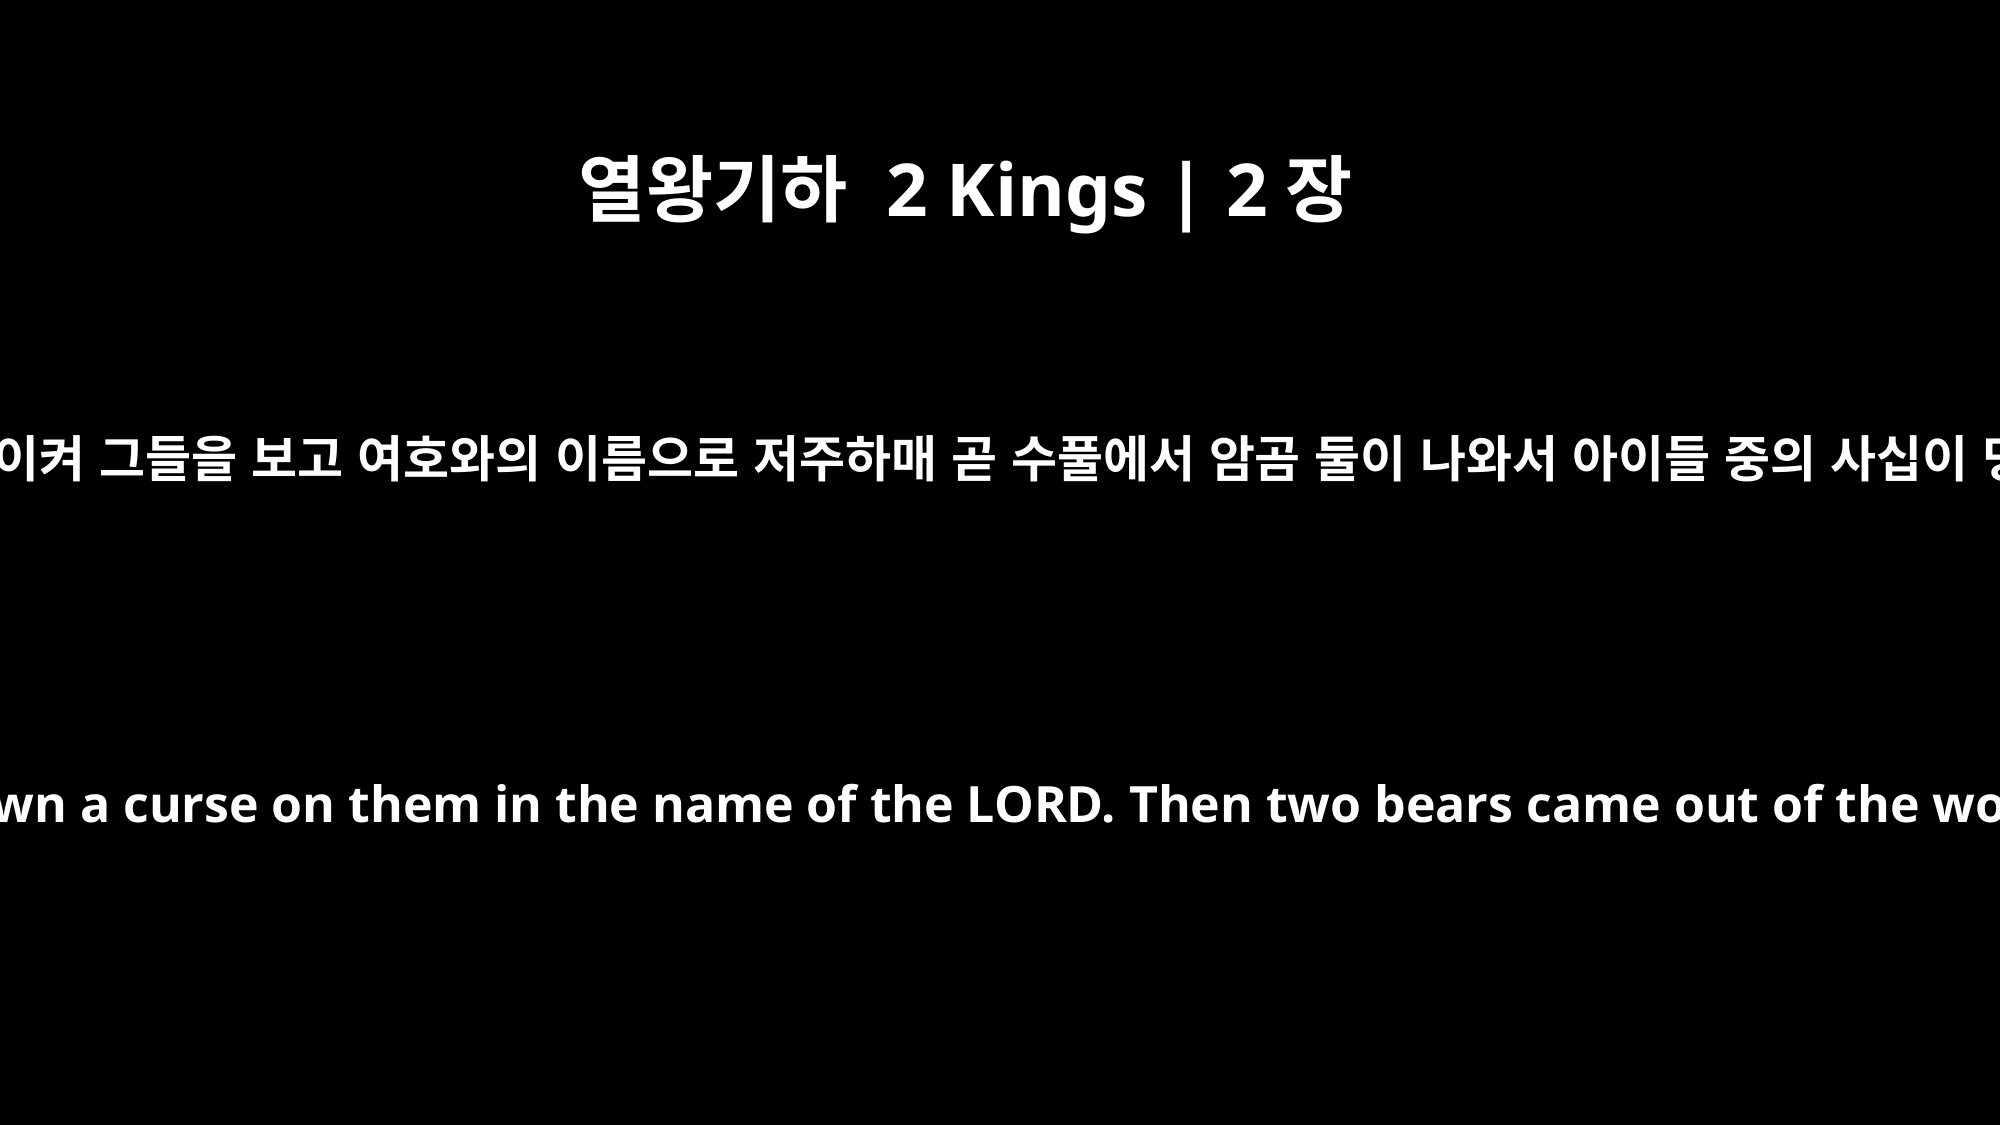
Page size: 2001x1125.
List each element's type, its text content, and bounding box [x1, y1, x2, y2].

text_box 24 엘리사가 뒤로 돌이켜 그들을 보고 여호와의 이름으로 저주하매 곧 수풀에서 암곰 둘이 나와서 아이들 중의 사십이 명을 찢었더라 [0, 359, 2000, 495]
text_box 열왕기하 2 Kings | 2장 [564, 136, 1368, 239]
text_box He turned around, looked at them and called down a curse on them in the name of the LORD. Then two bears came out of the woods and mauled forty-two of the youths. [0, 764, 2000, 840]
